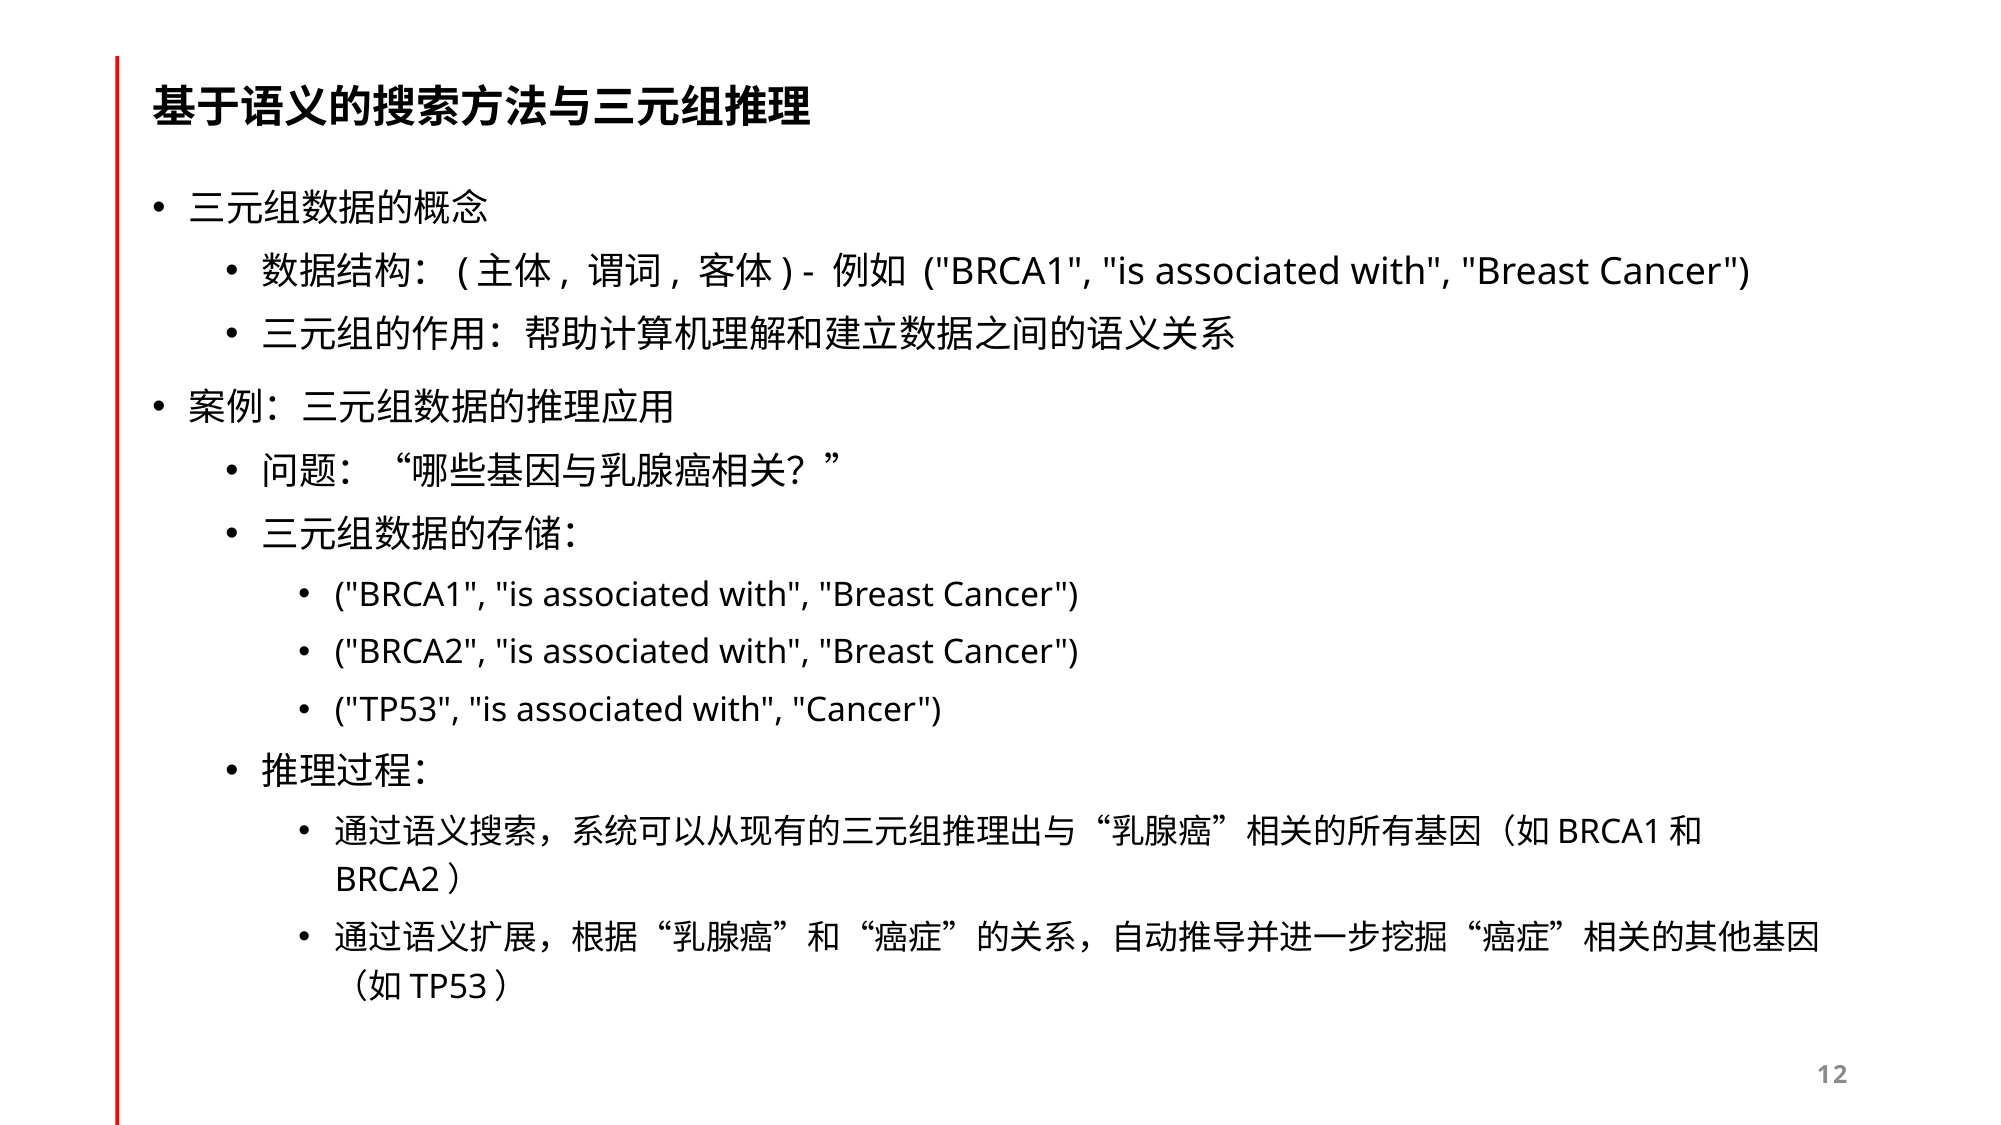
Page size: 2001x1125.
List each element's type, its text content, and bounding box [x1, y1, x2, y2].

list 三元组数据的概念 数据结构：(主体, 谓词, 客体) - 例如 ("BRCA1", "is associated with", "Breast Cancer") 三元组的作用：帮助计算机理解和建立数据之间的语义关系 案例：三元组数据的推理应用 问题：“哪些基因与乳腺癌相关？” 三元组数据的存储： ("BRCA1", "is associated with", "Breast Cancer") ("BRCA2", "is associated with", "Breast Cancer") ("TP53", "is associated with", "Cancer") 推理过程： 通过语义搜索，系统可以从现有的三元组推理出与“乳腺癌”相关的所有基因（如BRCA1和BRCA2） 通过语义扩展，根据“乳腺癌”和“癌症”的关系，自动推导并进一步挖掘“癌症”相关的其他基因（如TP53） [137, 167, 1863, 1014]
title 基于语义的搜索方法与三元组推理 [137, 59, 1863, 139]
slide_number 12 [1667, 1042, 1863, 1103]
